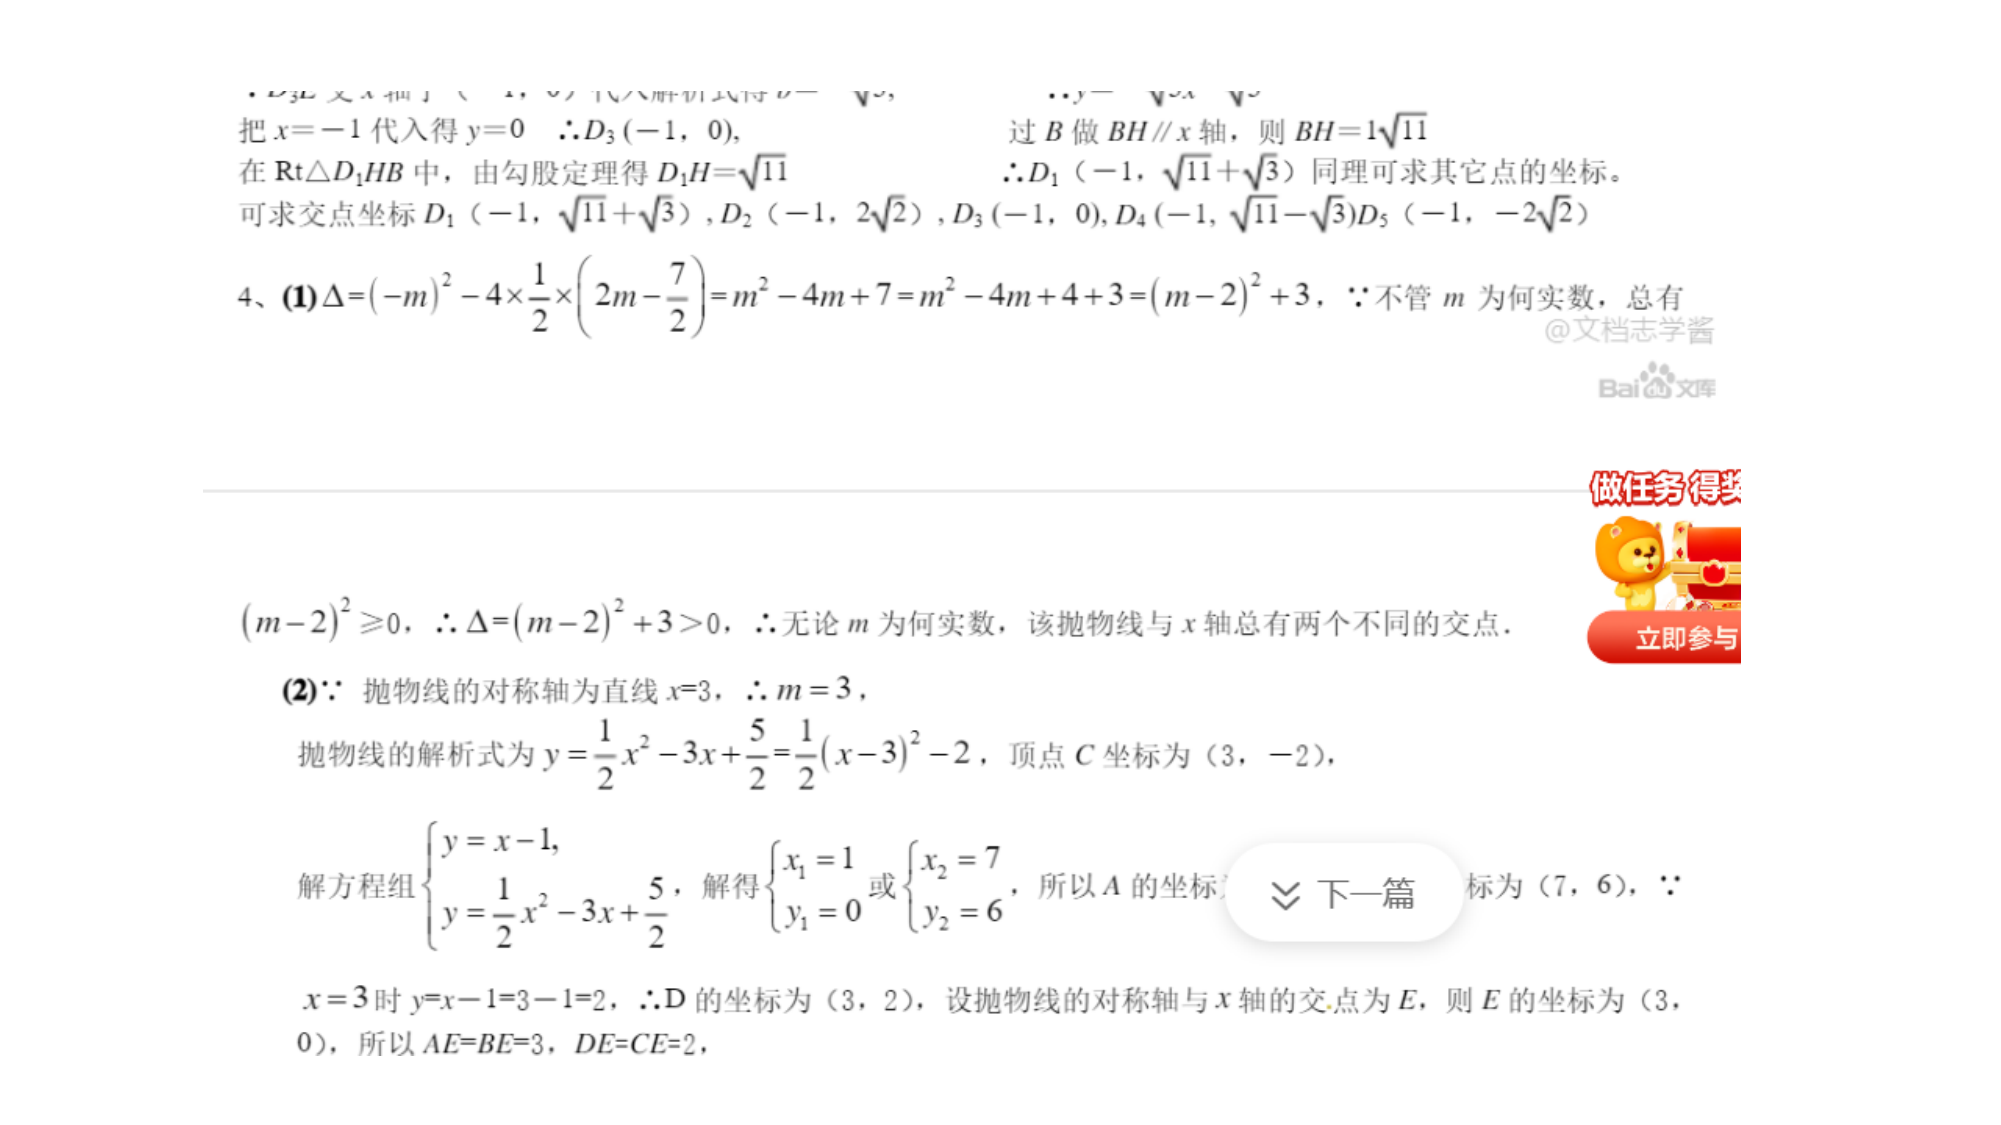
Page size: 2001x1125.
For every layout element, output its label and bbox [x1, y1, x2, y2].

picture [202, 91, 1741, 1056]
